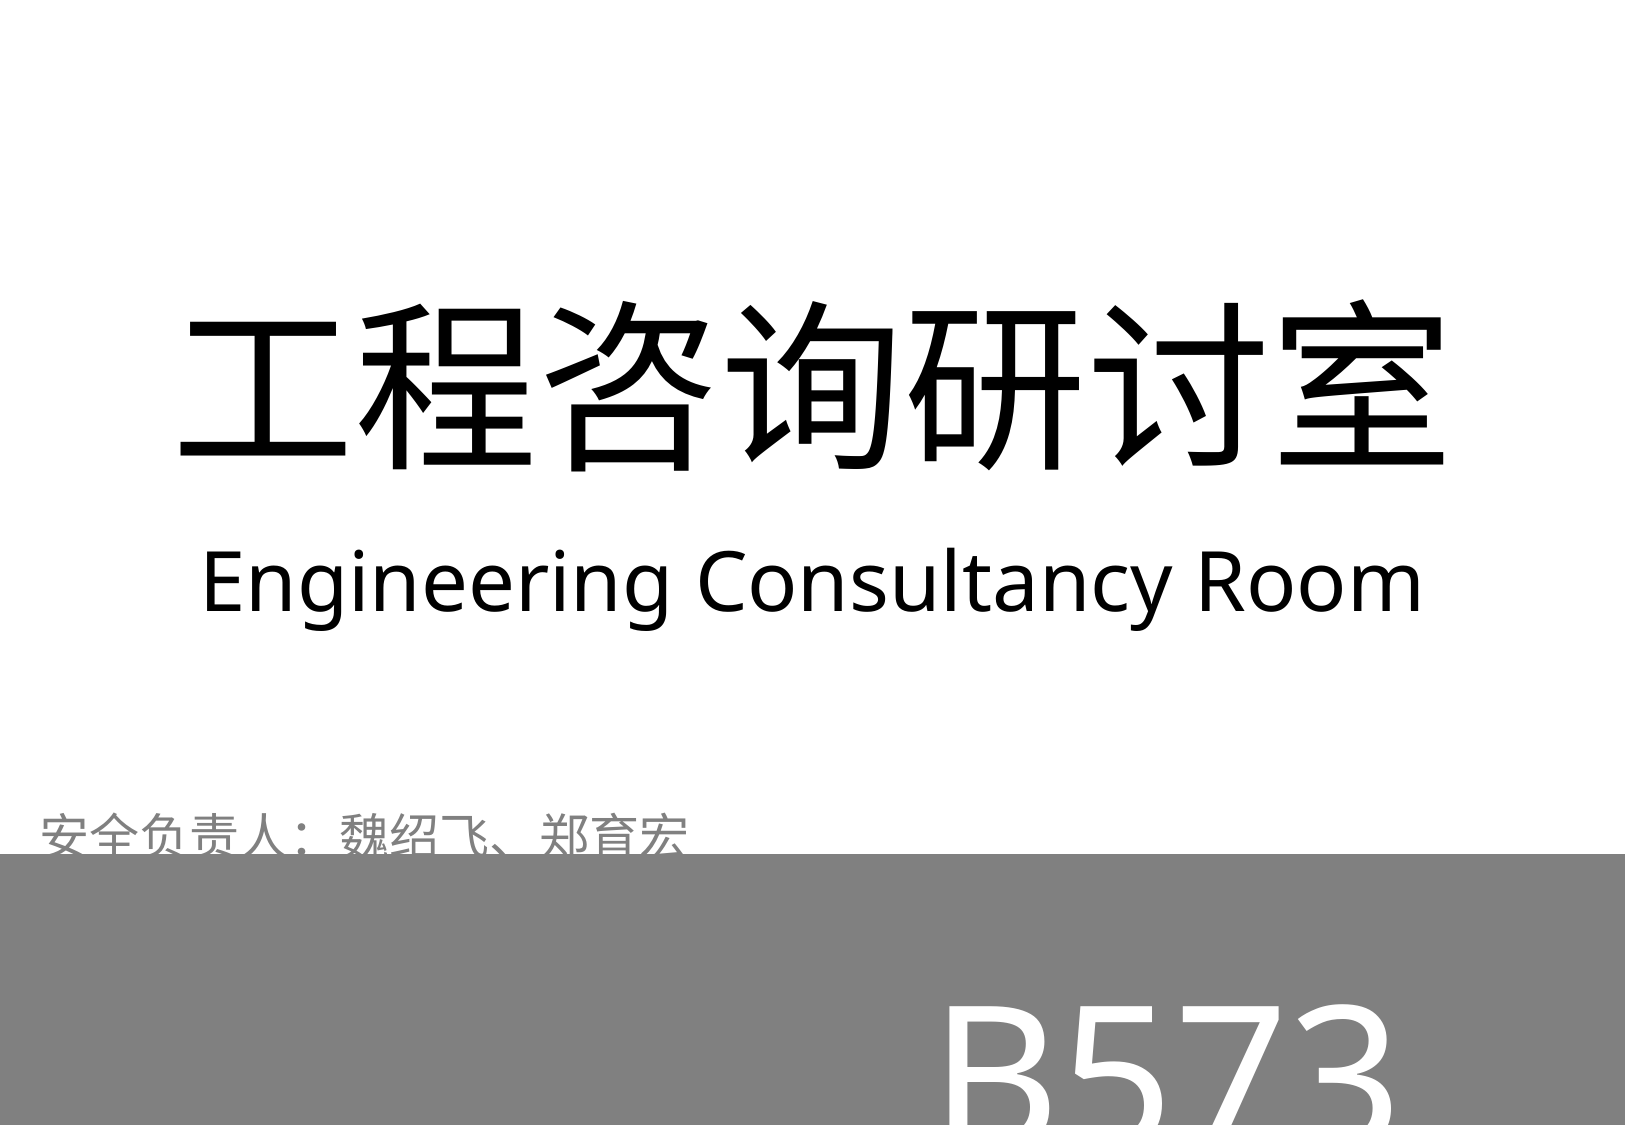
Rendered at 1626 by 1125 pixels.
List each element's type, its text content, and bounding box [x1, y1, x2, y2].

text_box 工程咨询研讨室 [24, 264, 1600, 500]
text_box 安全负责人：魏绍飞、郑育宏 [24, 797, 753, 873]
text_box B573 [915, 942, 1600, 1125]
text_box Engineering Consultancy Room [24, 520, 1600, 636]
